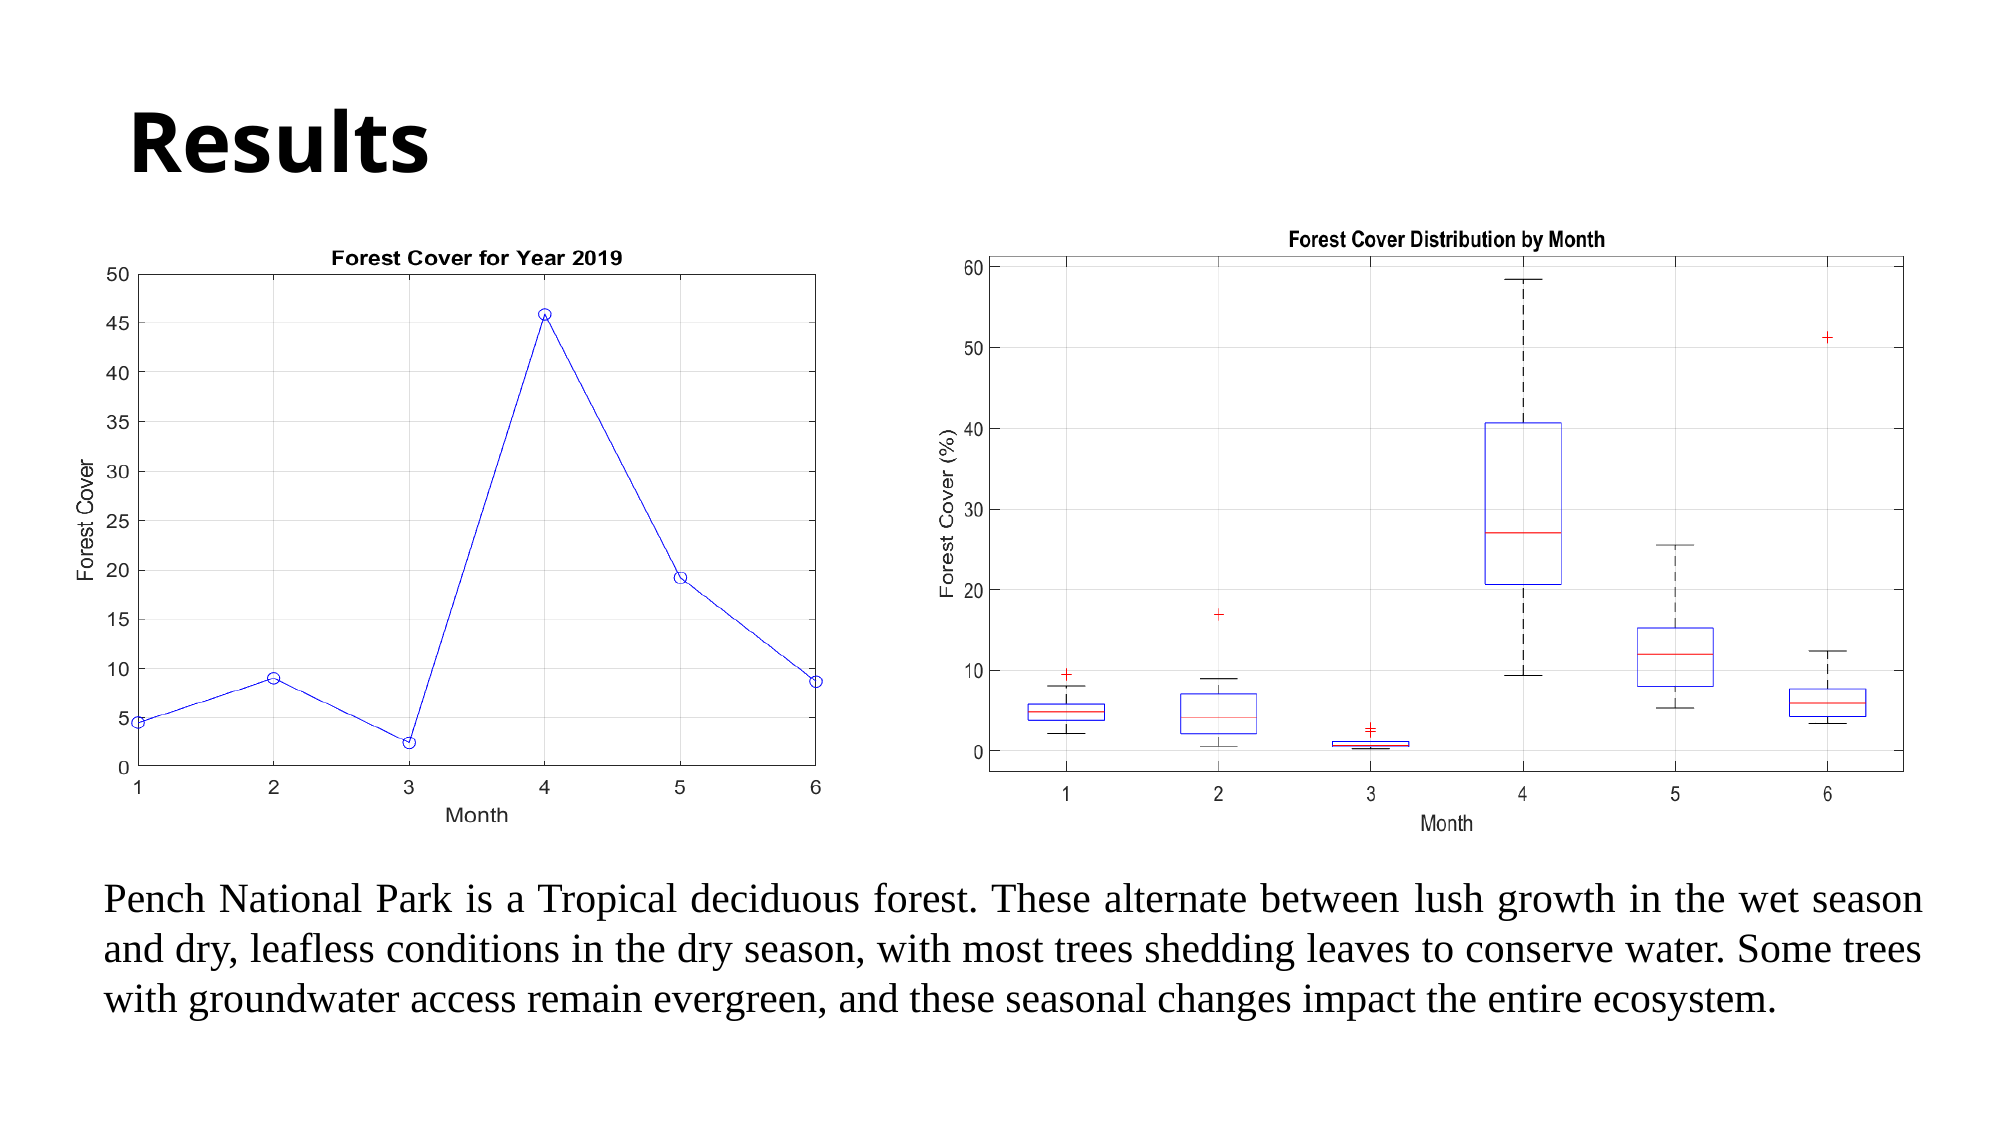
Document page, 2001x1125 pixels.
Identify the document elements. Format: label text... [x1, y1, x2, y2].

picture [936, 228, 1905, 833]
text_box Pench National Park is a Tropical deciduous forest. These alternate between lush growth in the wet season and dry, leafless conditions in the dry season, with most trees shedding leaves to conserve water. Some trees with groundwater access remain evergreen, and these seasonal changes impact the entire ecosystem. [88, 862, 1939, 1028]
text_box Results [112, 82, 447, 197]
picture [24, 228, 900, 833]
